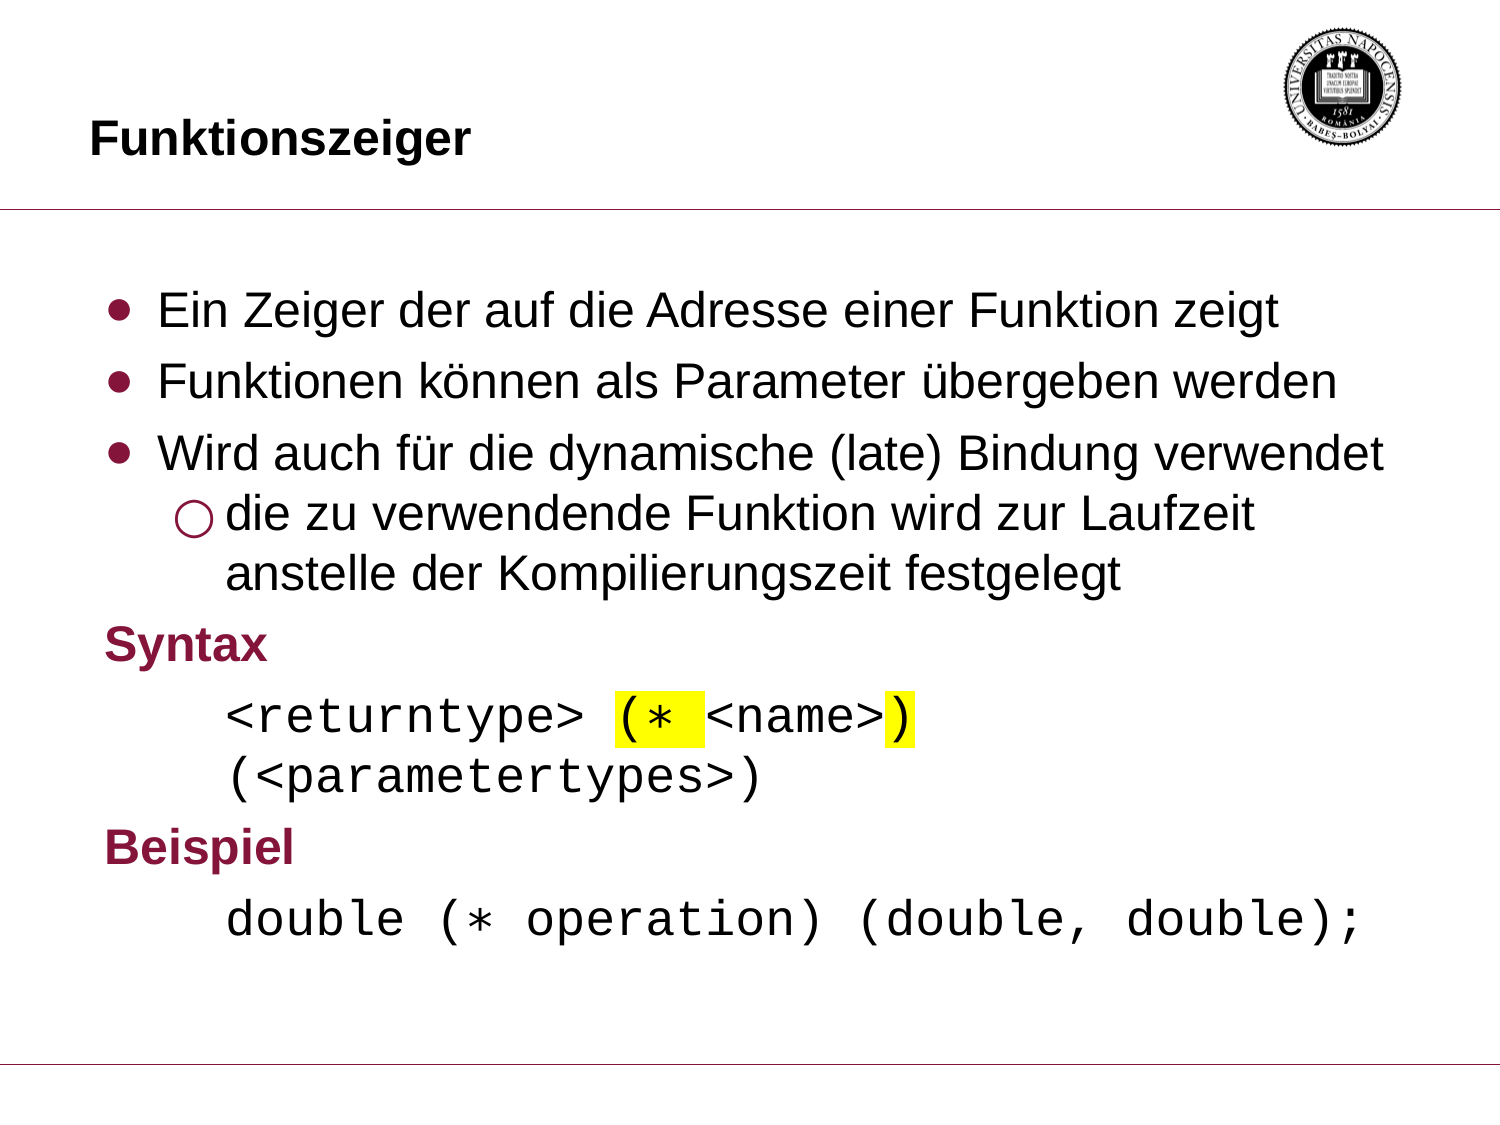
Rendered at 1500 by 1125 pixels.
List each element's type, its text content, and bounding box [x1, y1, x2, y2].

picture [1273, 17, 1412, 44]
title Funktionszeiger [75, 44, 1425, 233]
list Ein Zeiger der auf die Adresse einer Funktion zeigt Funktionen können als Parameter übergeben werden Wird auch für die dynamische (late) Bindung verwendet die zu verwendende Funktion wird zur Laufzeit anstelle der Kompilierungszeit festgelegt Syntax <returntype> (∗ <name>) (<parametertypes>) Beispiel double (∗ operation) (double, double); [75, 263, 1425, 916]
